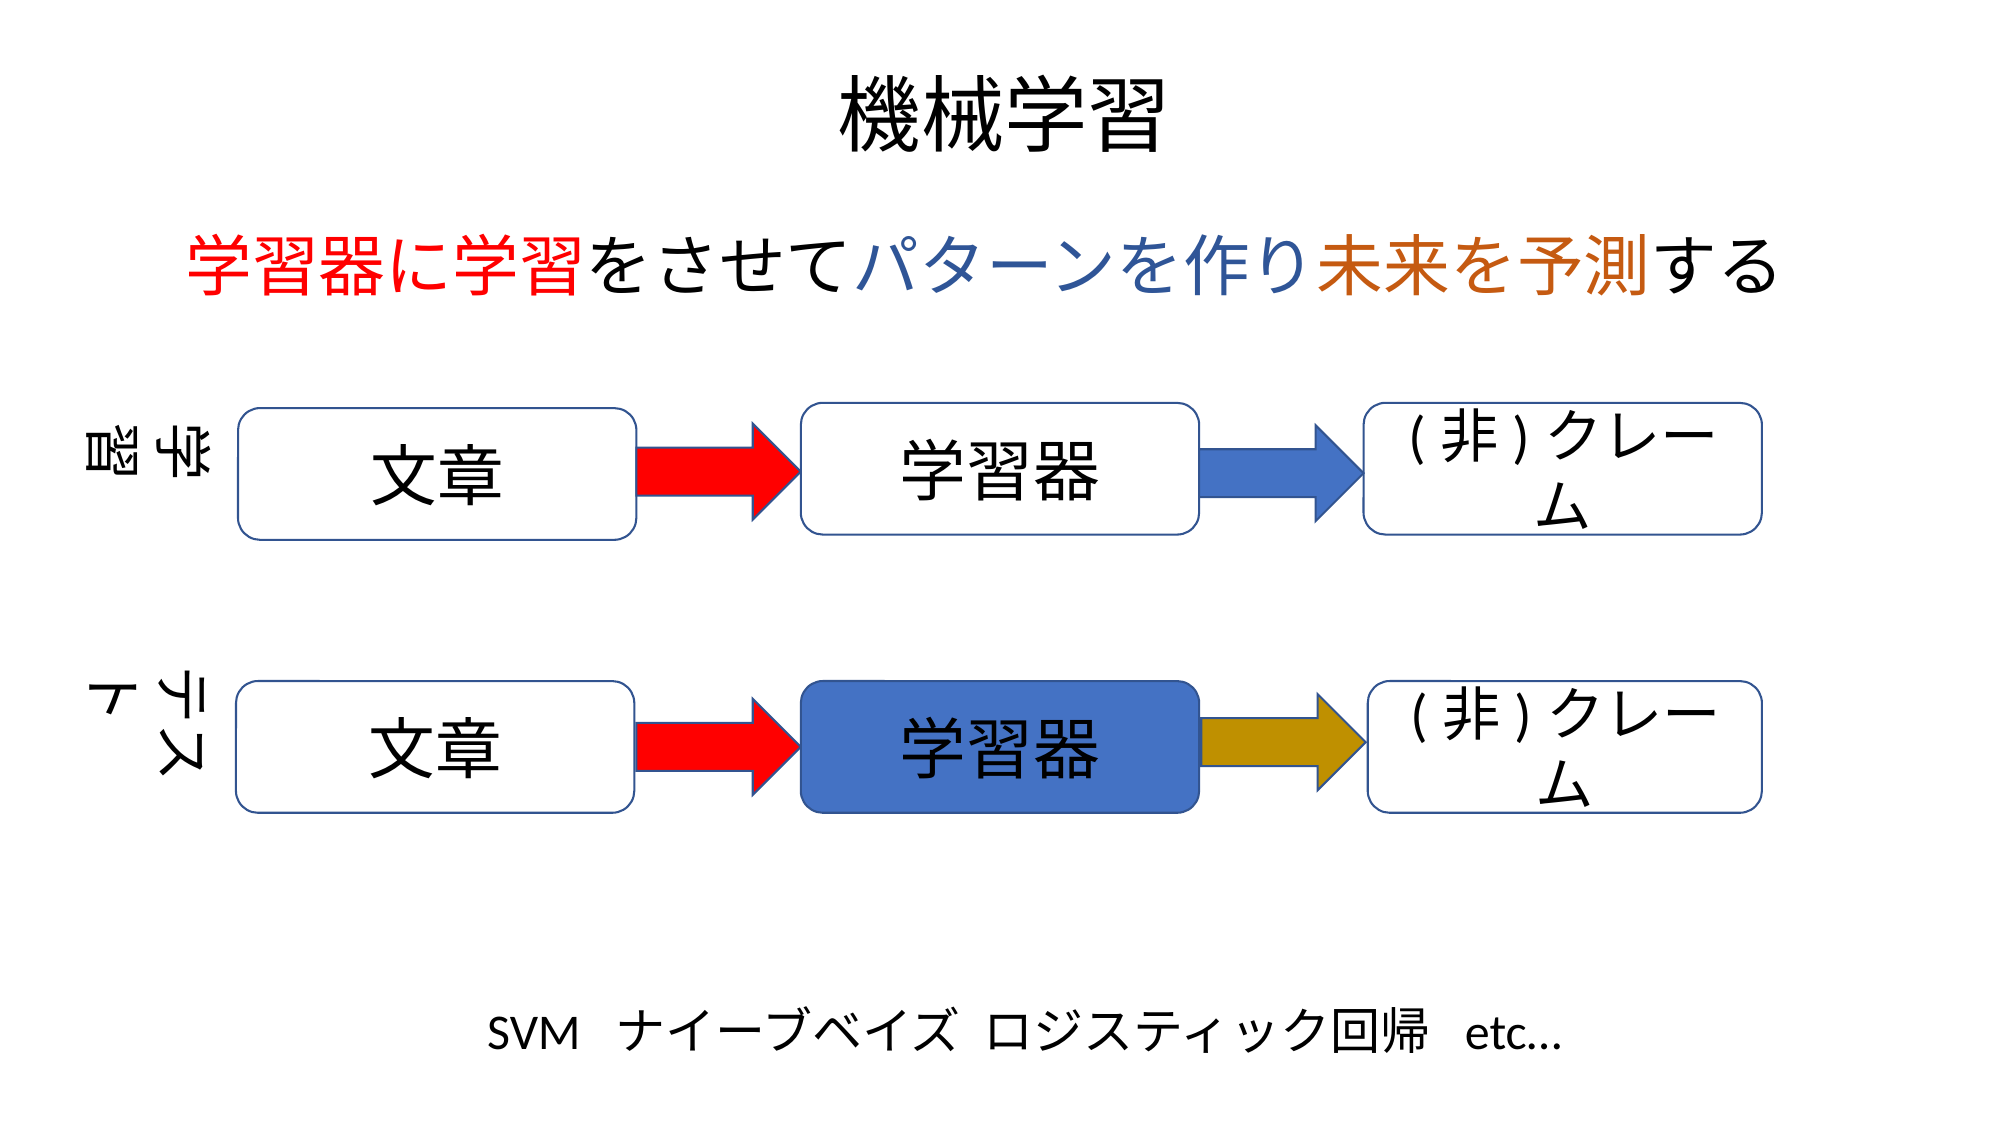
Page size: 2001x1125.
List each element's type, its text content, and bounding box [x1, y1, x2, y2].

text_box [1198, 422, 1365, 524]
text_box [635, 421, 799, 523]
text_box 学習器 [799, 679, 1201, 814]
text_box 文章 [236, 407, 638, 541]
text_box 学習器 [799, 401, 1201, 536]
text_box 学習器に学習をさせてパターンを作り未来を予測する [170, 216, 1830, 311]
text_box [1200, 691, 1368, 793]
text_box 機械学習 [809, 54, 1200, 170]
text_box (非)クレーム [1366, 679, 1763, 814]
text_box [635, 696, 799, 798]
text_box テスト [125, 650, 227, 855]
text_box 文章 [234, 679, 636, 814]
text_box 学習 [125, 408, 227, 540]
text_box (非)クレーム [1362, 401, 1763, 536]
text_box SVM ナイーブベイズ ロジスティック回帰 etc… [472, 992, 1588, 1067]
